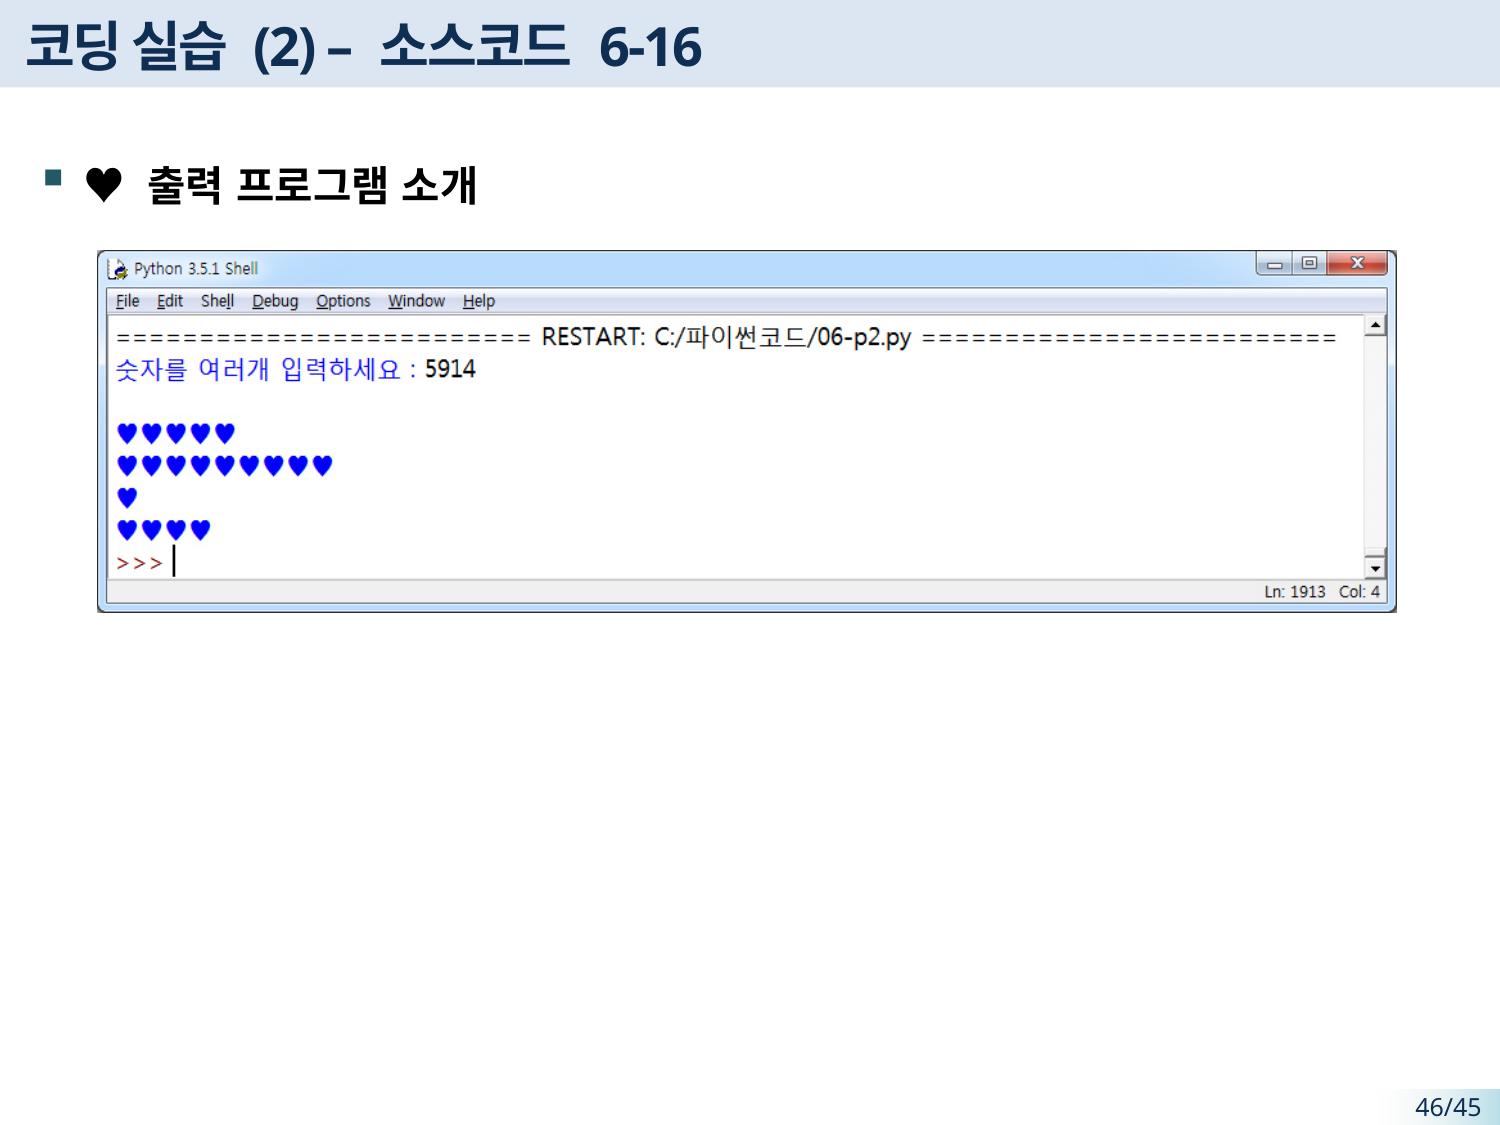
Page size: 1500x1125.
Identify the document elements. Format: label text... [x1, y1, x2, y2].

picture [97, 249, 1397, 613]
title 코딩 실습 (2) – 소스코드 6-16 [10, 5, 1288, 84]
list ♥ 출력 프로그램 소개 [10, 126, 1481, 1057]
